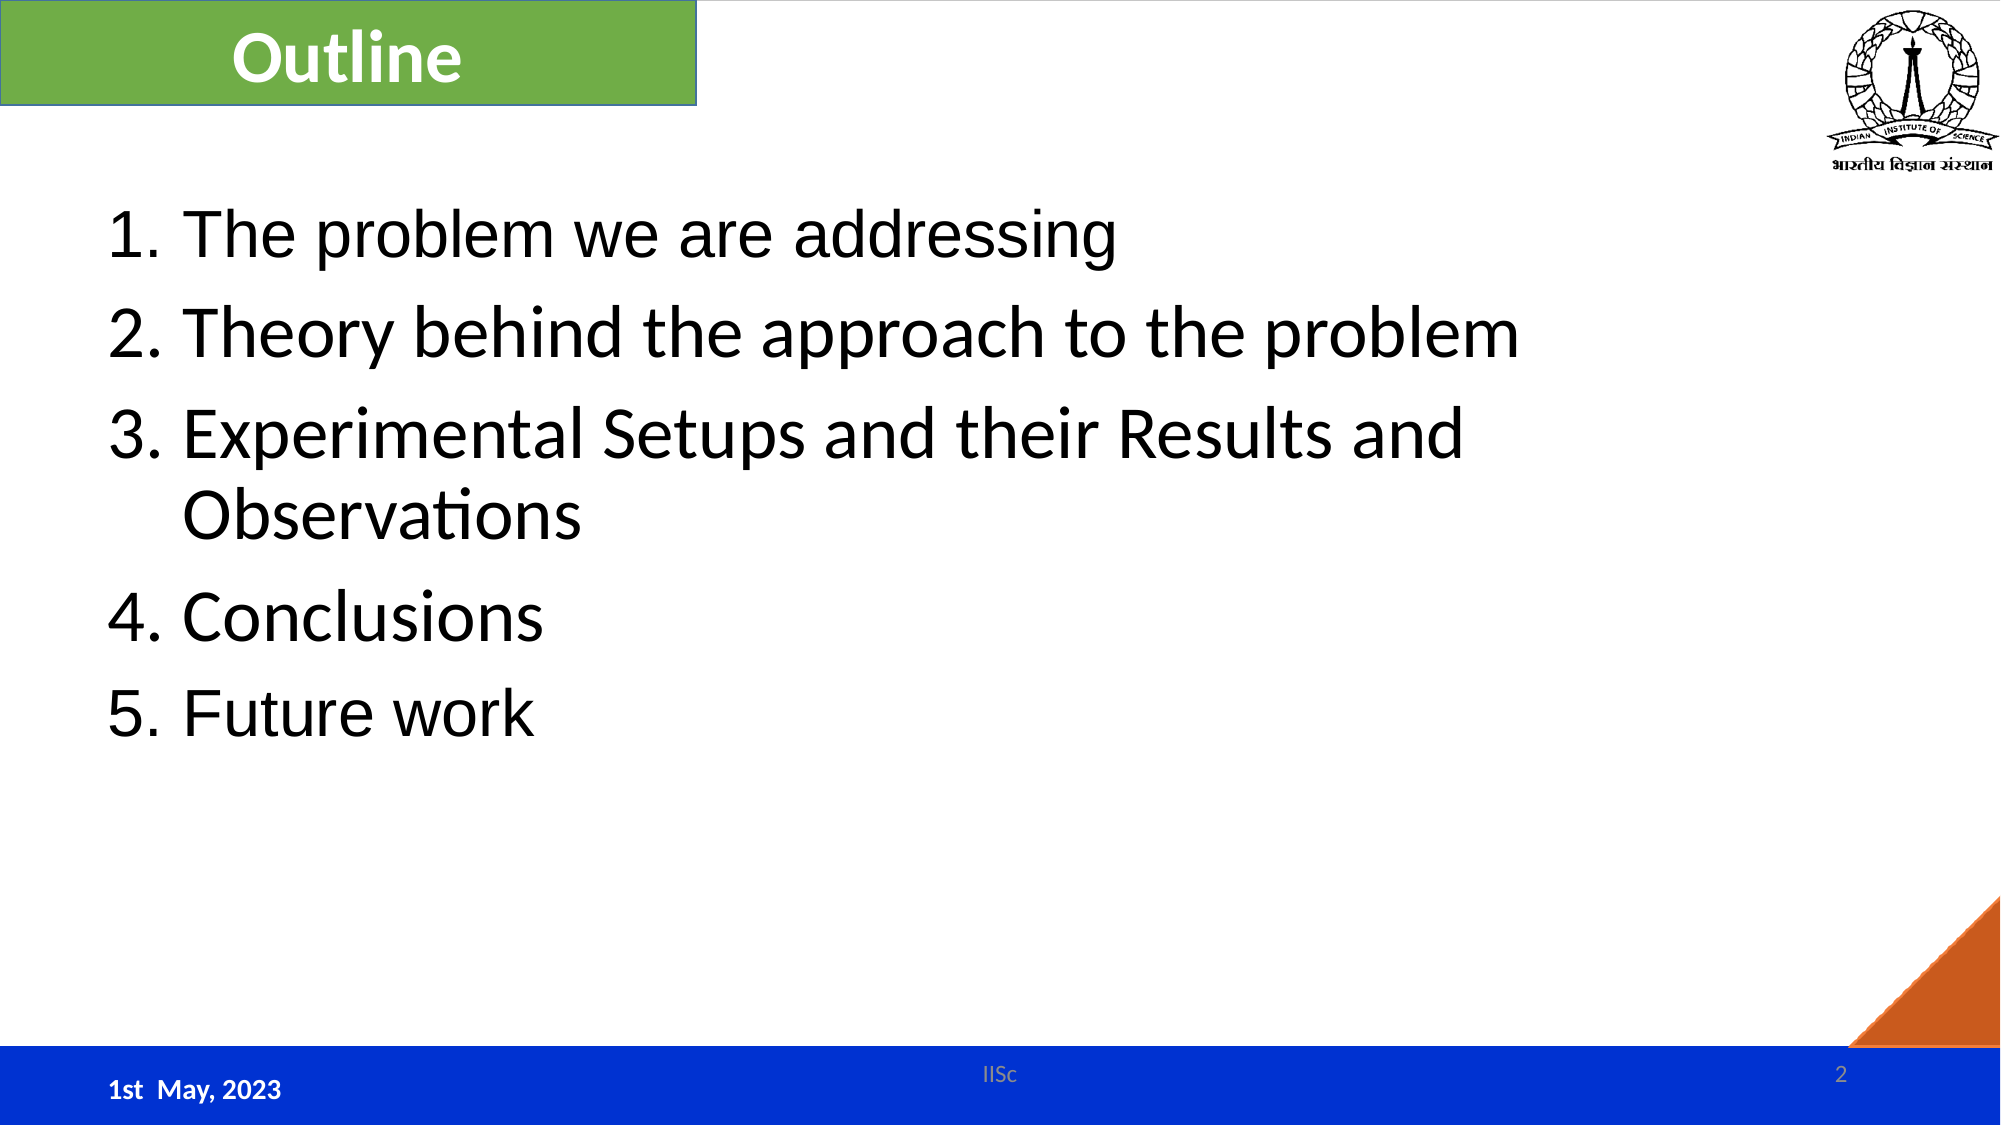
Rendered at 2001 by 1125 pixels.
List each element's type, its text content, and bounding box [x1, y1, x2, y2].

list The problem we are addressing Theory behind the approach to the problem Experimental Setups and their Results and Observations Conclusions Future work [92, 192, 1640, 1005]
slide_number 2 [1412, 1042, 1863, 1103]
text_box 1st May, 2023 [92, 1057, 543, 1118]
footer IISc [662, 1042, 1338, 1103]
text_box Outline [0, 0, 697, 106]
picture [0, 0, 2001, 1125]
